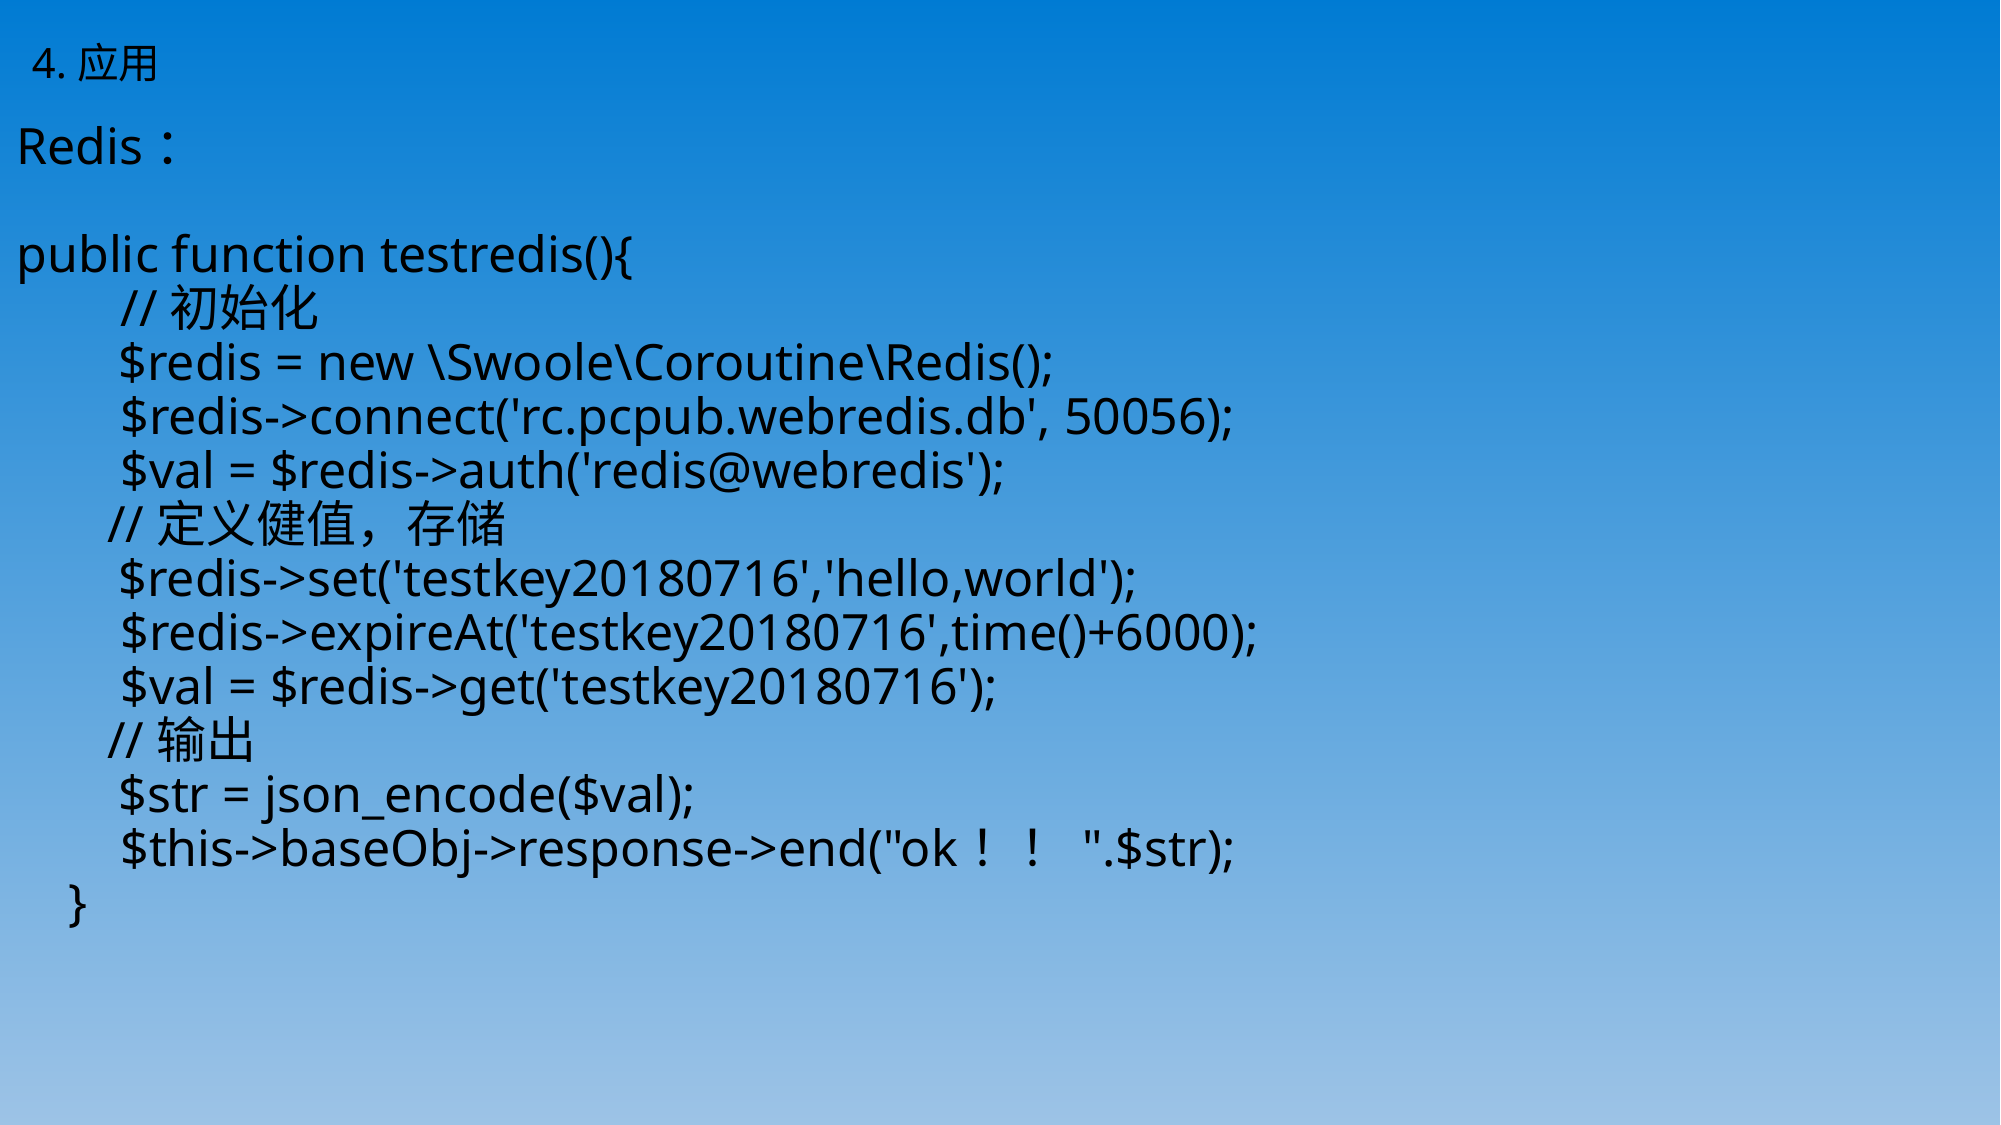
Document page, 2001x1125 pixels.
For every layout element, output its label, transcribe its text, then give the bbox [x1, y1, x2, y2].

title Redis： public function testredis(){ //初始化 $redis = new \Swoole\Coroutine\Redis(); $redis->connect('rc.pcpub.webredis.db', 50056); $val = $redis->auth('redis@webredis'); //定义健值，存储 $redis->set('testkey20180716','hello,world'); $redis->expireAt('testkey20180716',time()+6000); $val = $redis->get('testkey20180716'); //输出 $str = json_encode($val); $this->baseObj->response->end("ok！！".$str); } [1, 114, 1999, 1121]
text_box 4.应用 [16, 19, 1983, 96]
